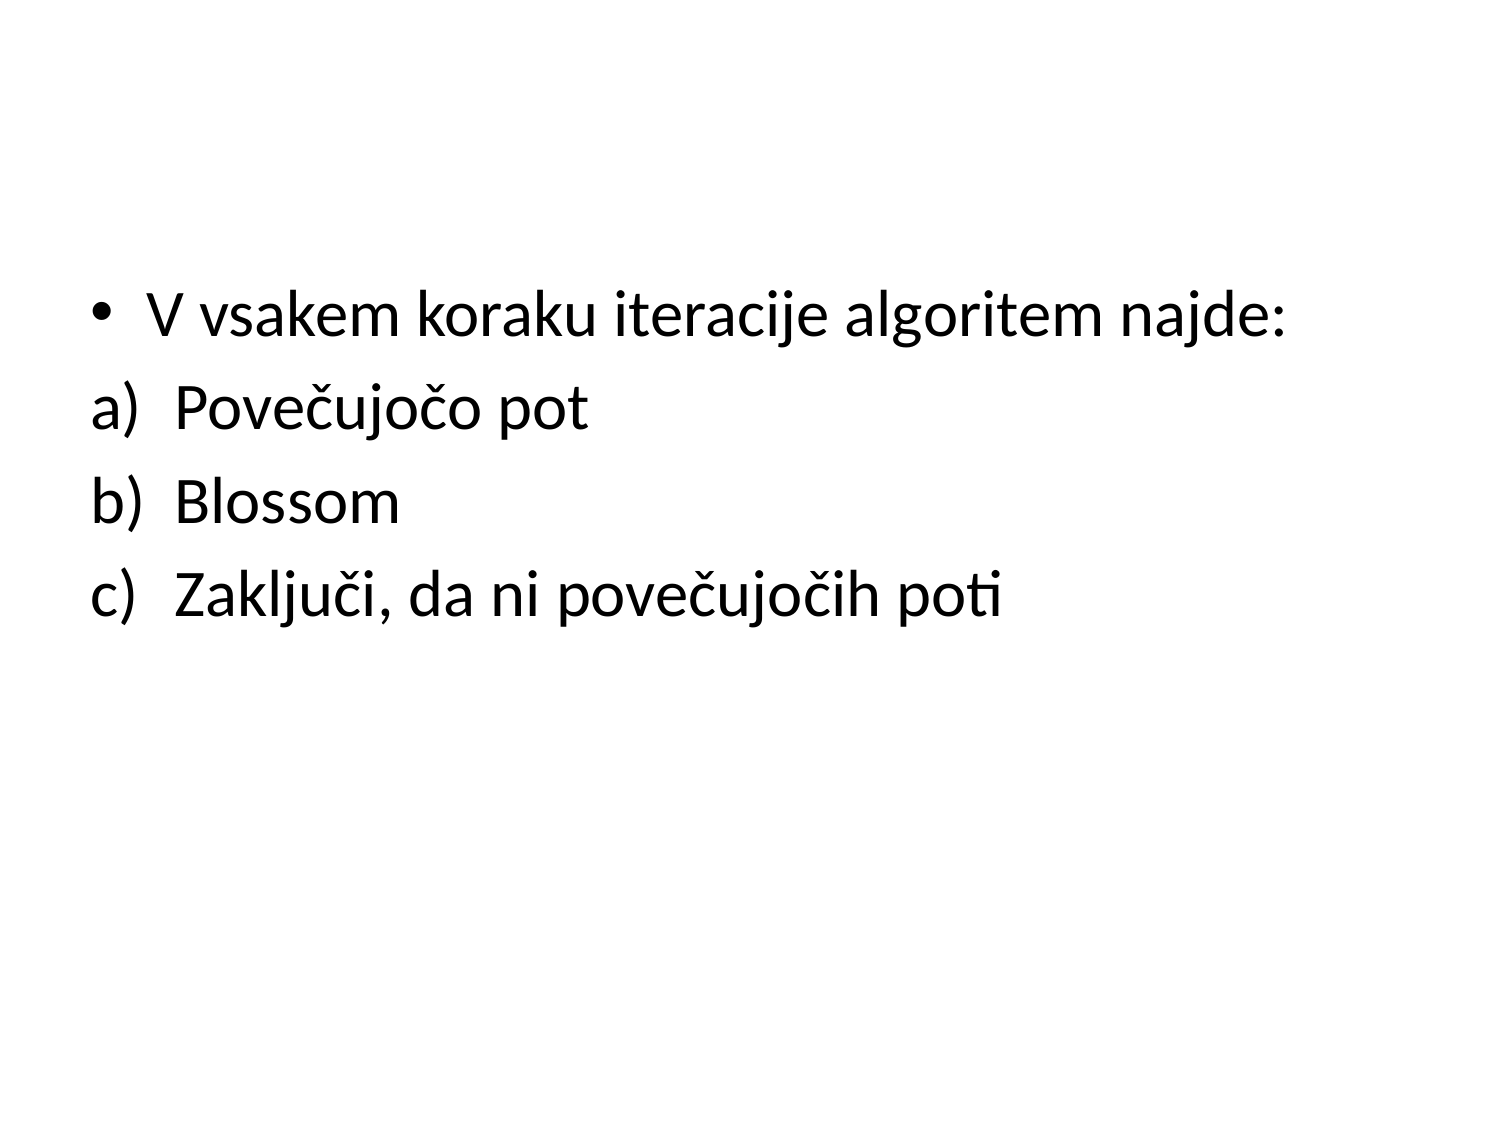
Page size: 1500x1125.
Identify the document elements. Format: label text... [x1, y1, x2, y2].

list V vsakem koraku iteracije algoritem najde: Povečujočo pot Blossom Zaključi, da ni povečujočih poti [75, 262, 1425, 1005]
